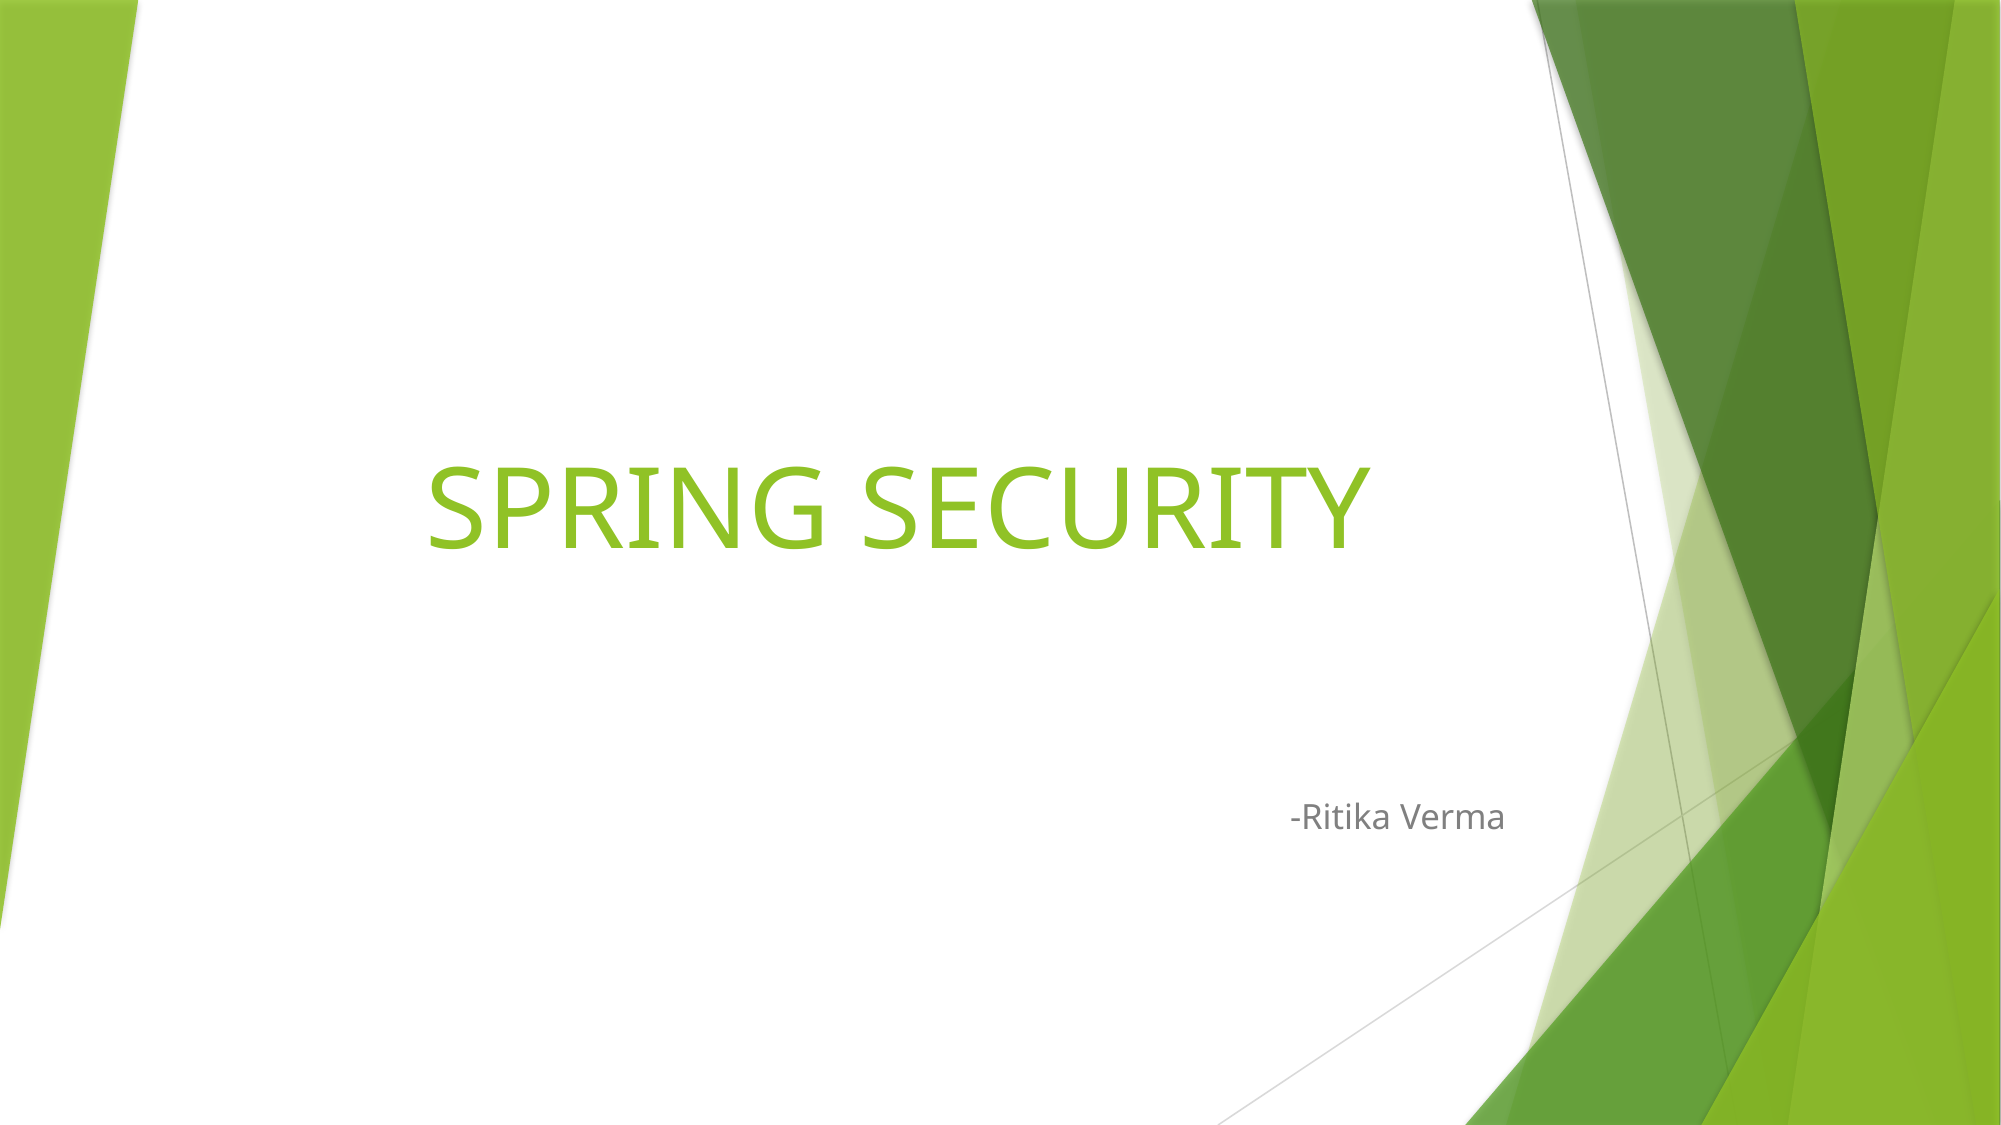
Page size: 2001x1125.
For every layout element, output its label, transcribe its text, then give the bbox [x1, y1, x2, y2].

title SPRING SECURITY [261, 309, 1536, 580]
subtitle -Ritika Verma [247, 664, 1522, 845]
